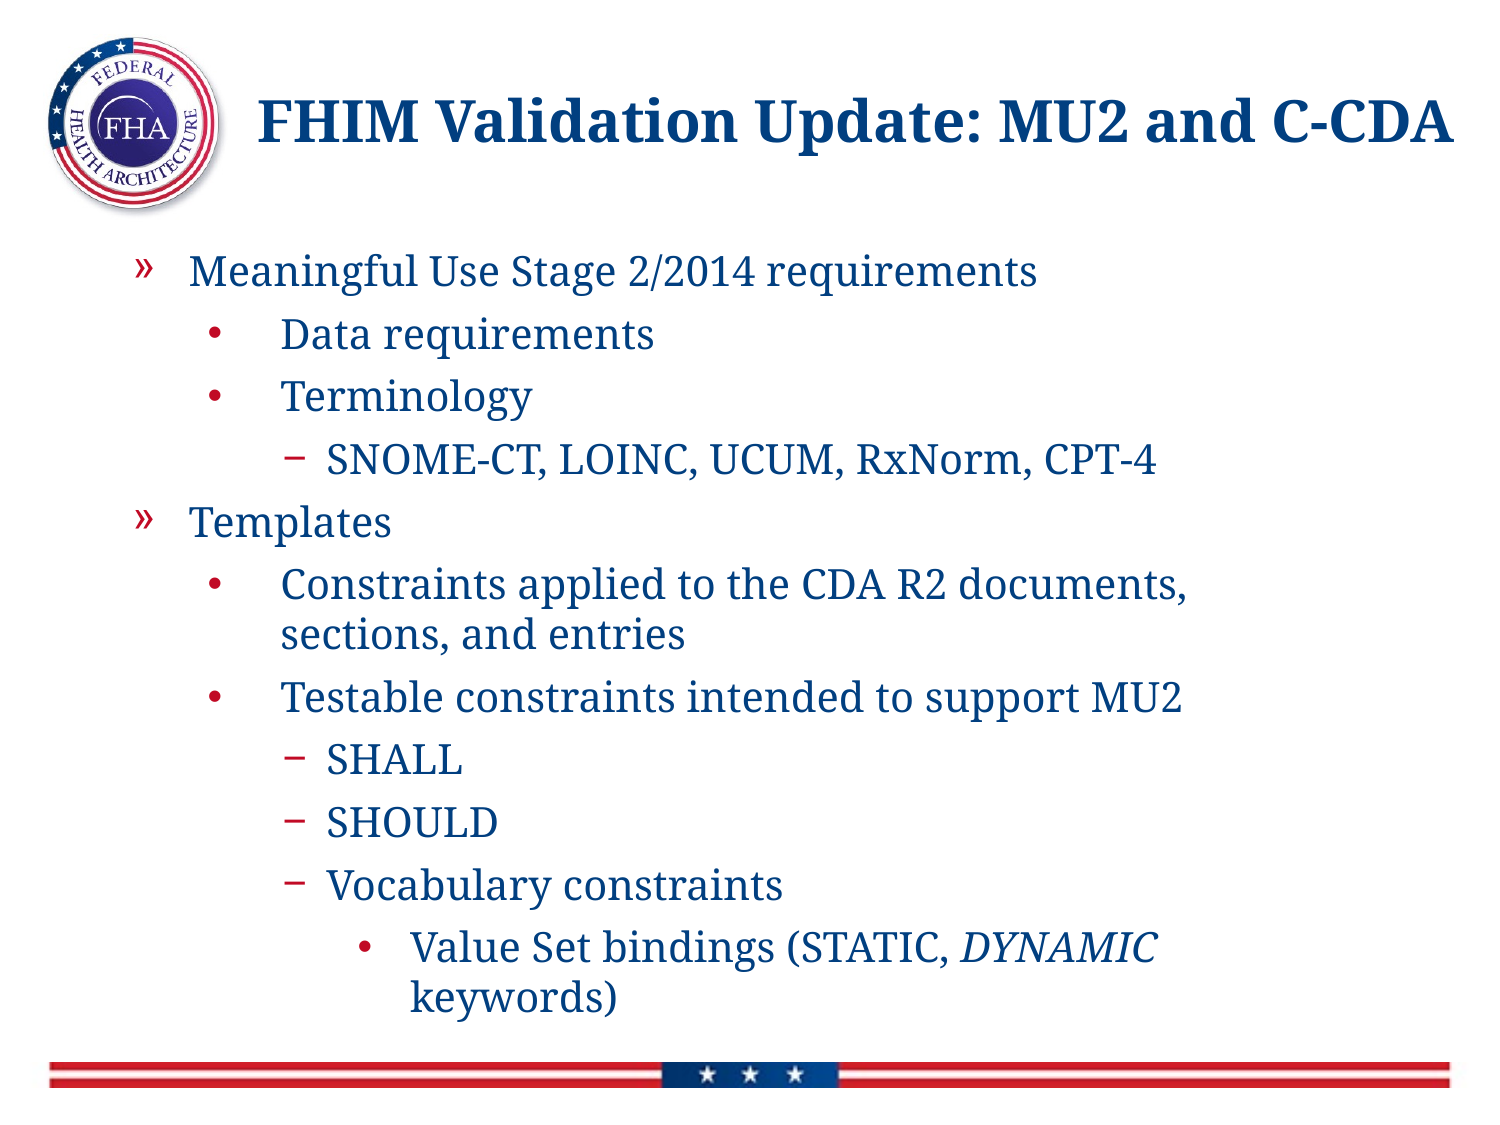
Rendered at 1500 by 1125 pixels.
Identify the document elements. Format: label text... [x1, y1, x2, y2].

list Meaningful Use Stage 2/2014 requirements Data requirements Terminology SNOME-CT, LOINC, UCUM, RxNorm, CPT-4 Templates Constraints applied to the CDA R2 documents, sections, and entries Testable constraints intended to support MU2 SHALL SHOULD Vocabulary constraints Value Set bindings (STATIC, DYNAMIC keywords) [124, 236, 1376, 1076]
picture [0, 1062, 1500, 1088]
title FHIM Validation Update: MU2 and C-CDA [249, 0, 1500, 238]
picture [43, 34, 231, 222]
